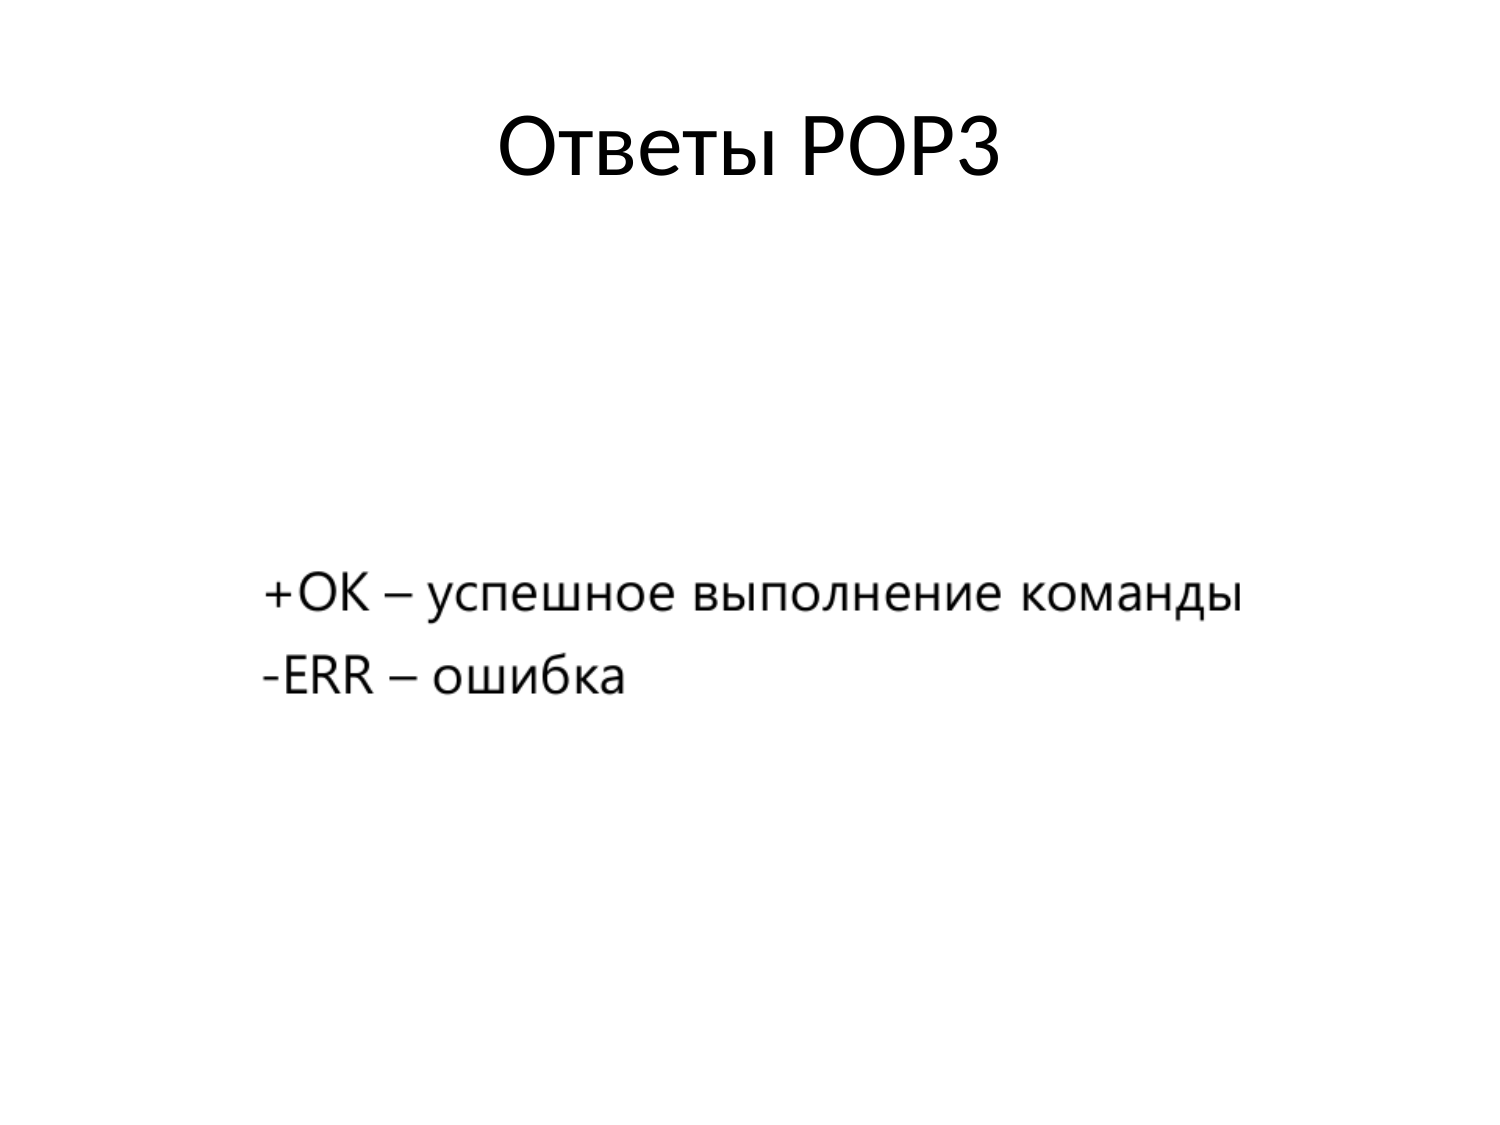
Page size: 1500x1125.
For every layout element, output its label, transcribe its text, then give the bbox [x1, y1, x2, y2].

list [209, 509, 1291, 759]
title Ответы РОР3 [75, 45, 1425, 233]
